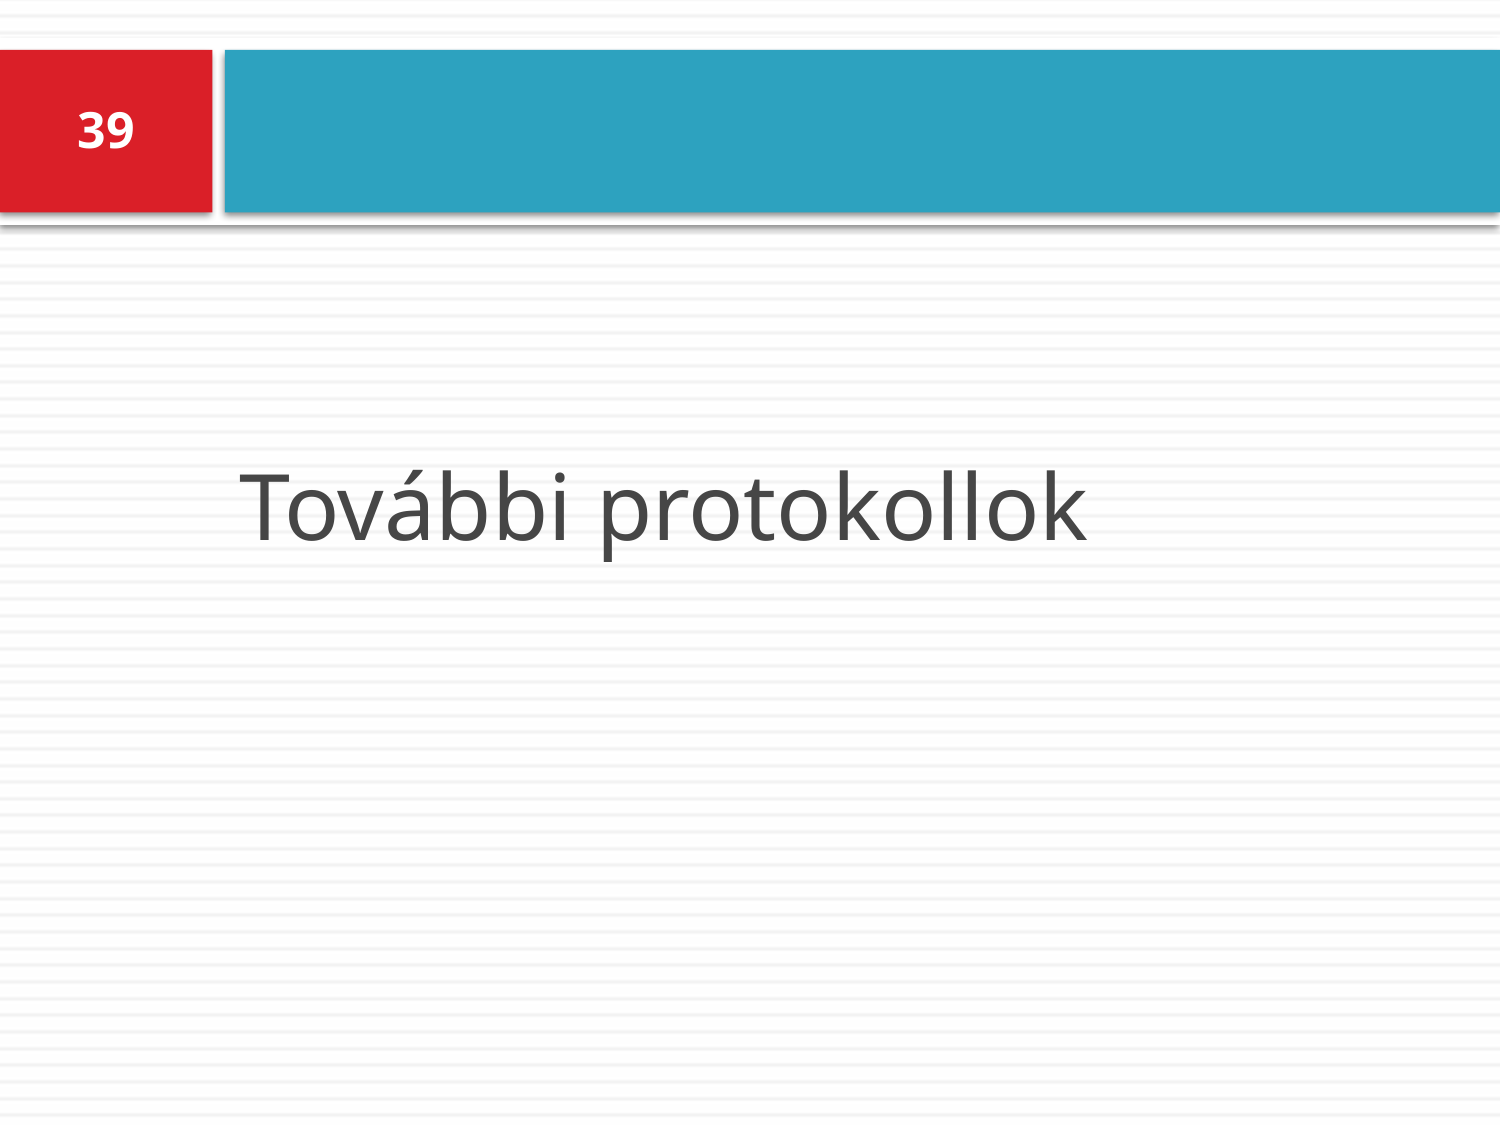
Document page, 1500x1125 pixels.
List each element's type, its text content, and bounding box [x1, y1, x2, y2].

list További protokollok [225, 441, 1394, 716]
slide_number 39 [0, 75, 213, 191]
